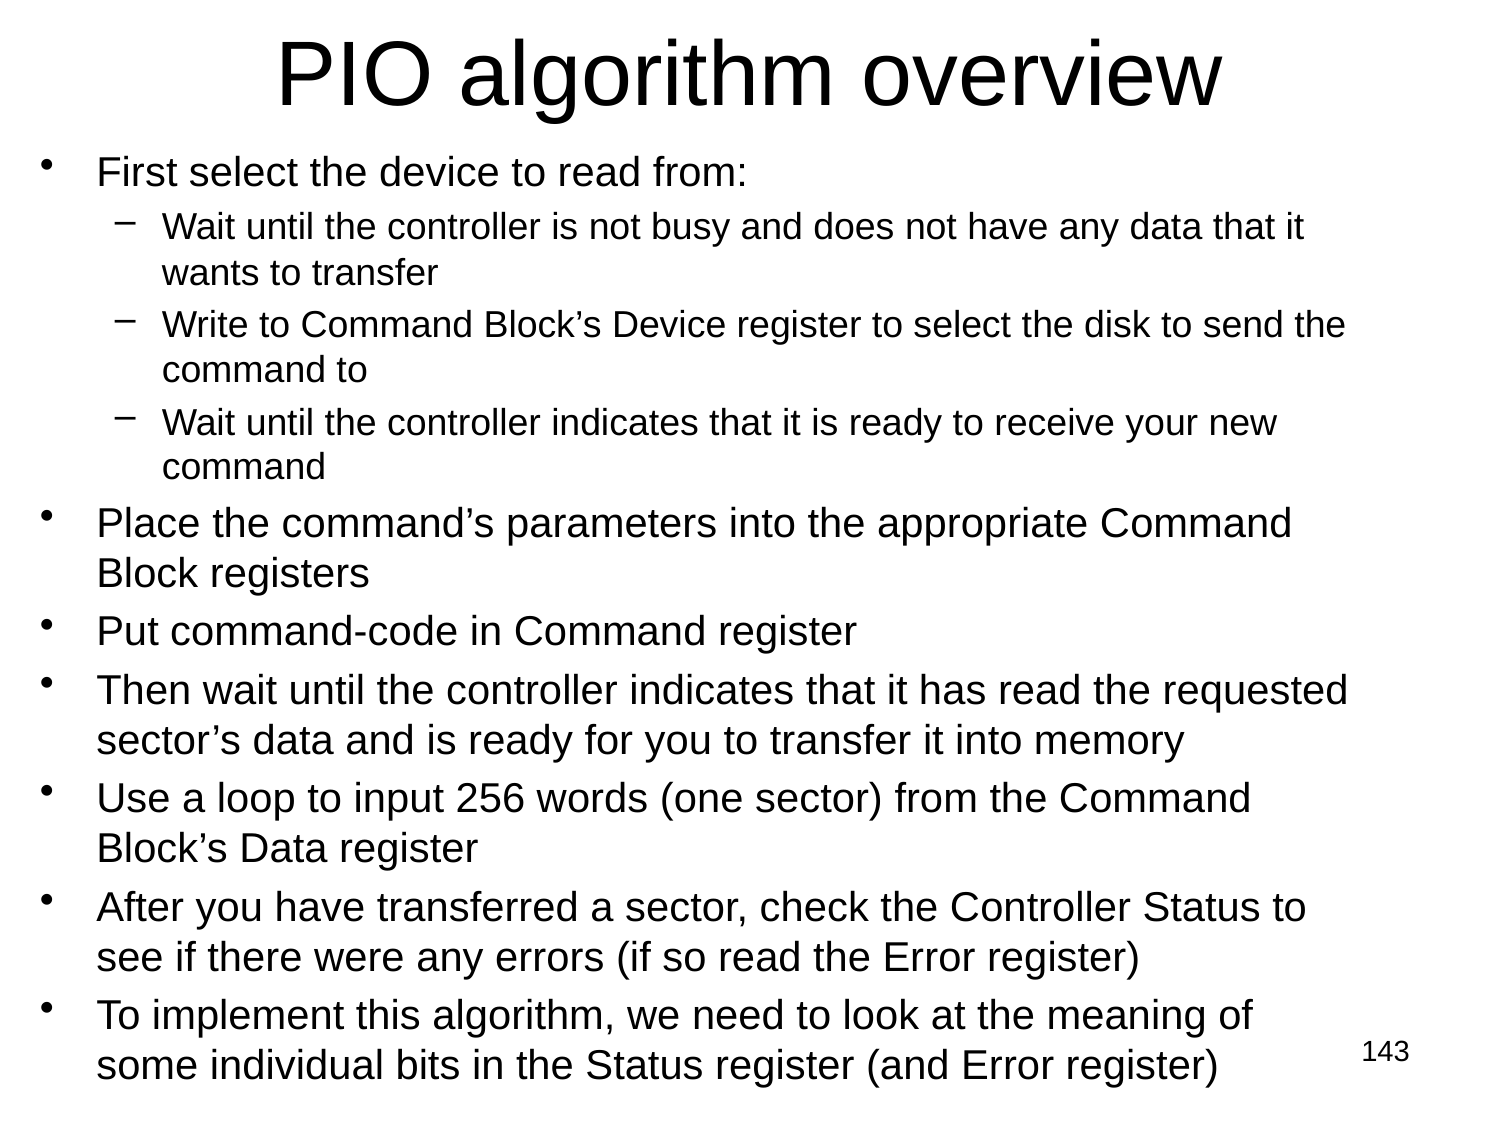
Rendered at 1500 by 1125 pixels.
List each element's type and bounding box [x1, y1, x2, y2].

list [24, 137, 1376, 881]
slide_number [1074, 1024, 1426, 1103]
title [74, 0, 1426, 163]
